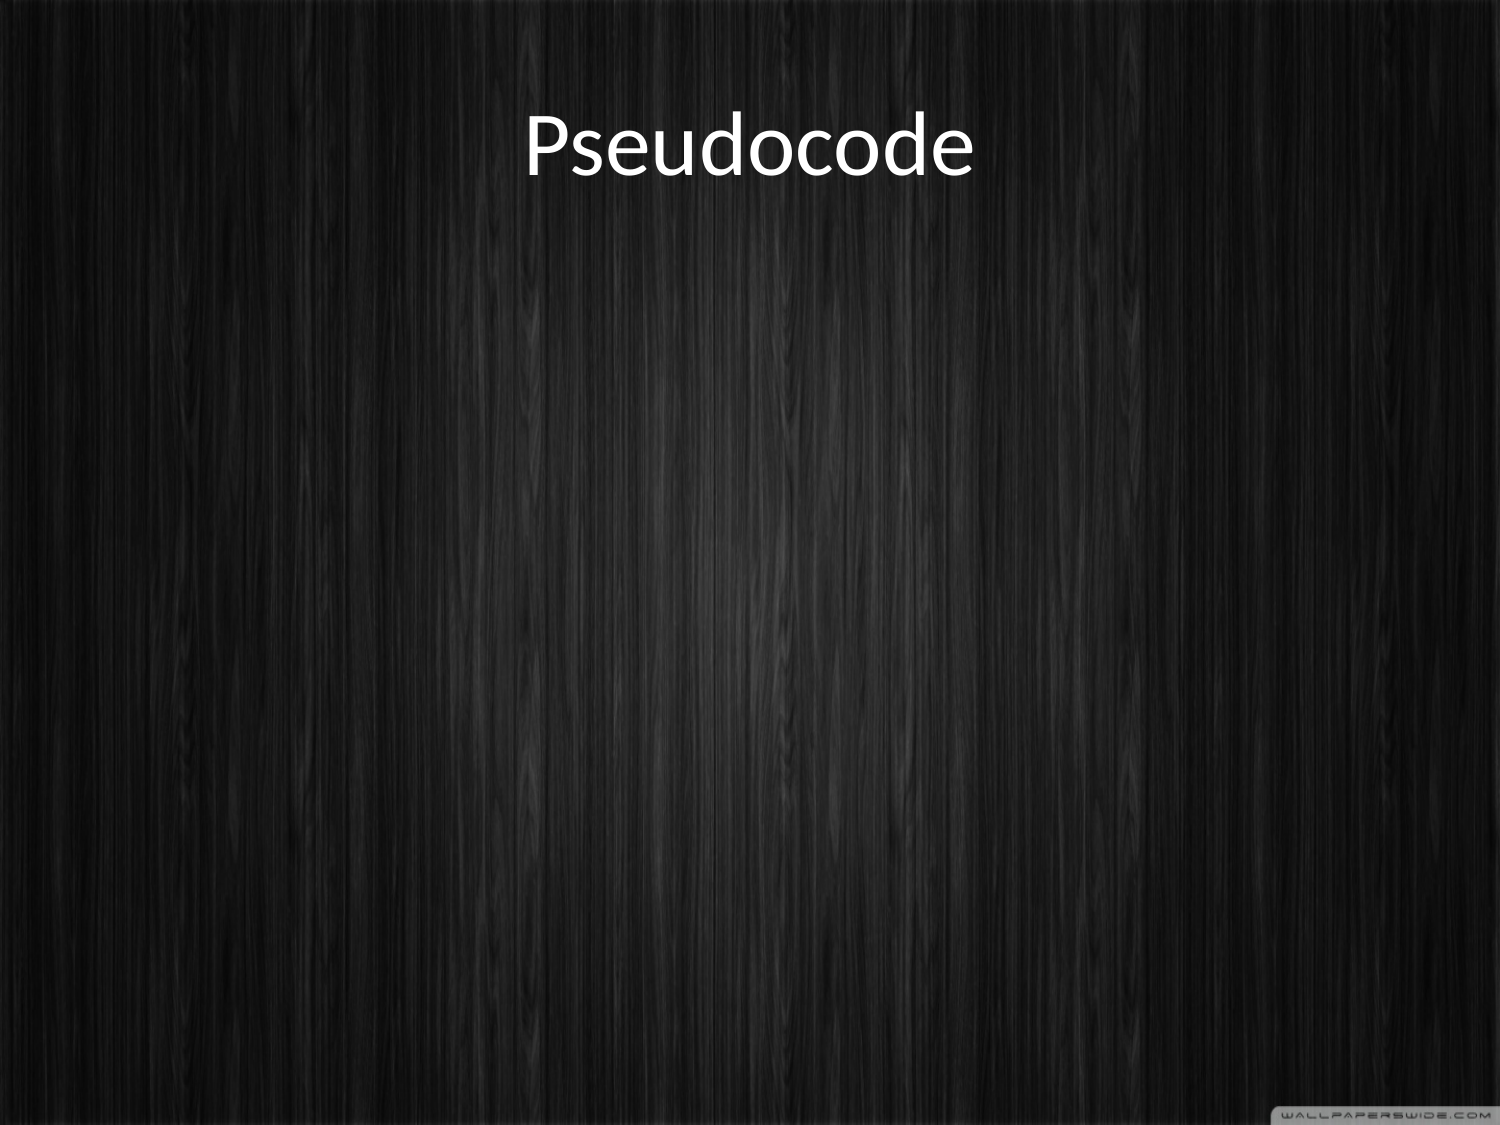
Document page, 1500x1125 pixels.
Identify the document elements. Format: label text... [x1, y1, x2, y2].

title Pseudocode [75, 45, 1425, 233]
picture [0, 0, 1500, 1125]
